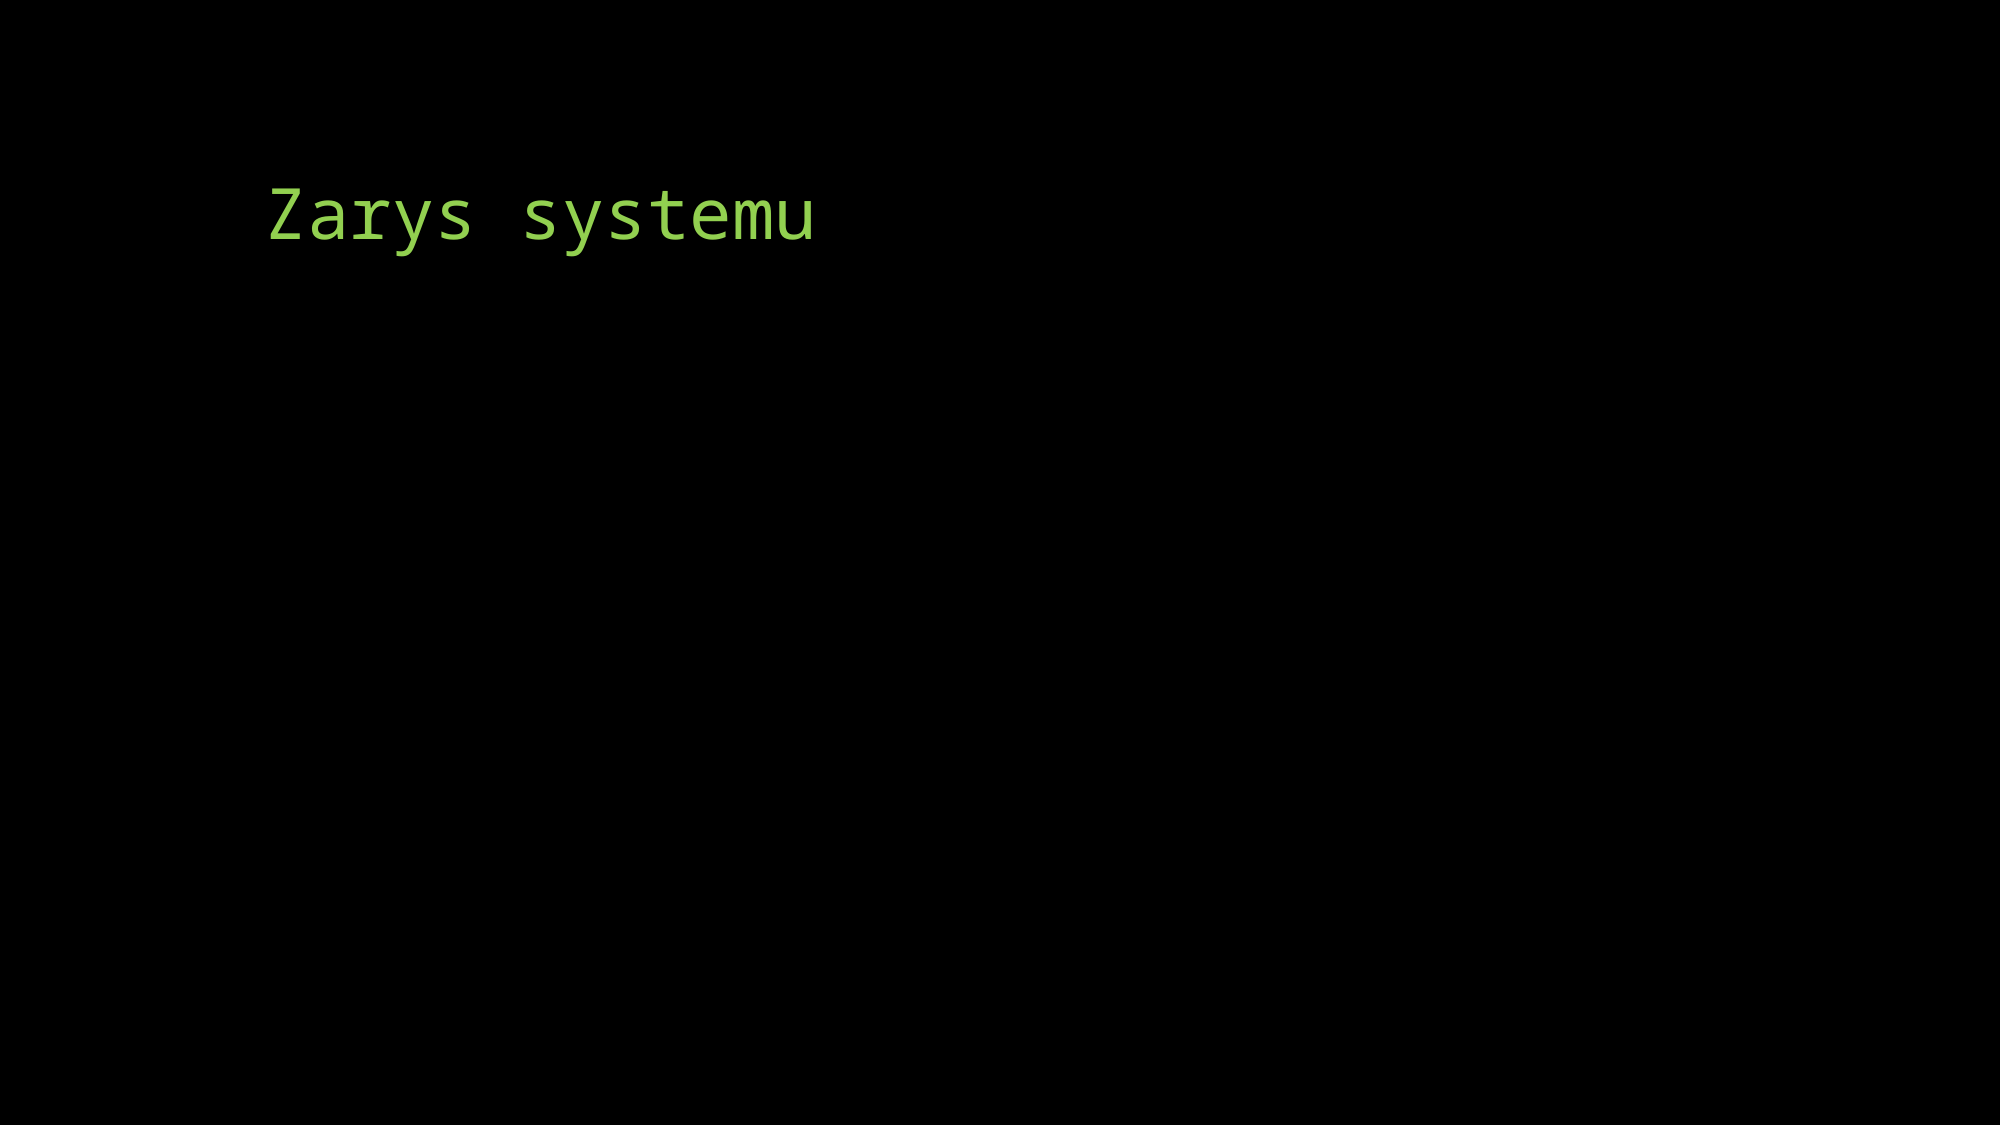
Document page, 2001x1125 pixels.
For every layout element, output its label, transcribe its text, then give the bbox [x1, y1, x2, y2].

title Zarys systemu [249, 75, 1750, 263]
